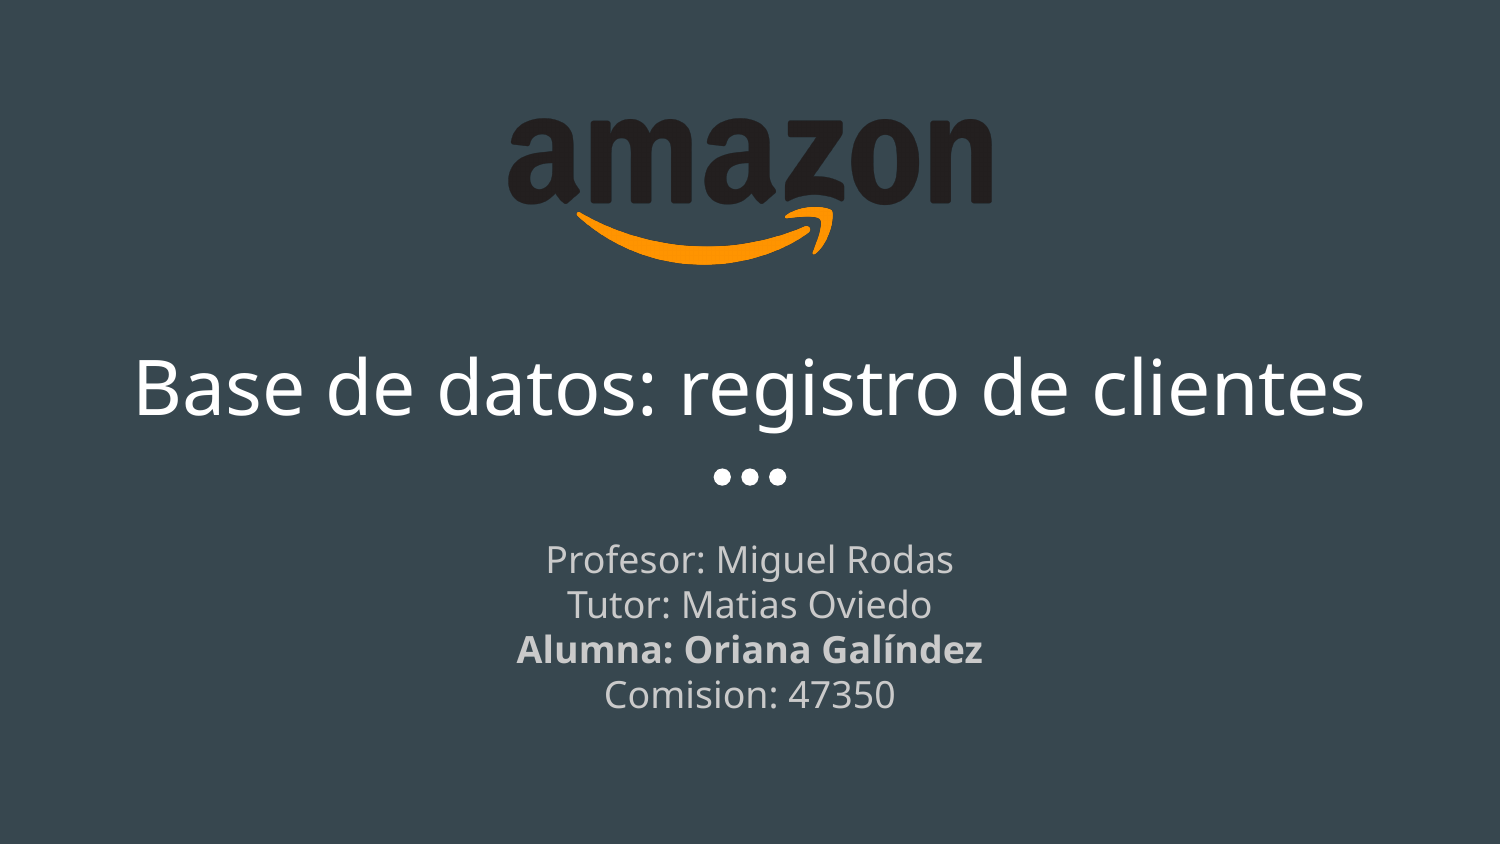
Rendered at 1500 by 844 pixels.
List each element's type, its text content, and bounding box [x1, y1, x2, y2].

subtitle Profesor: Miguel Rodas Tutor: Matias Oviedo Alumna: Oriana Galíndez Comision: 47350 [110, 520, 1390, 754]
title Base de datos: registro de clientes [110, 300, 1390, 447]
picture [507, 118, 993, 266]
